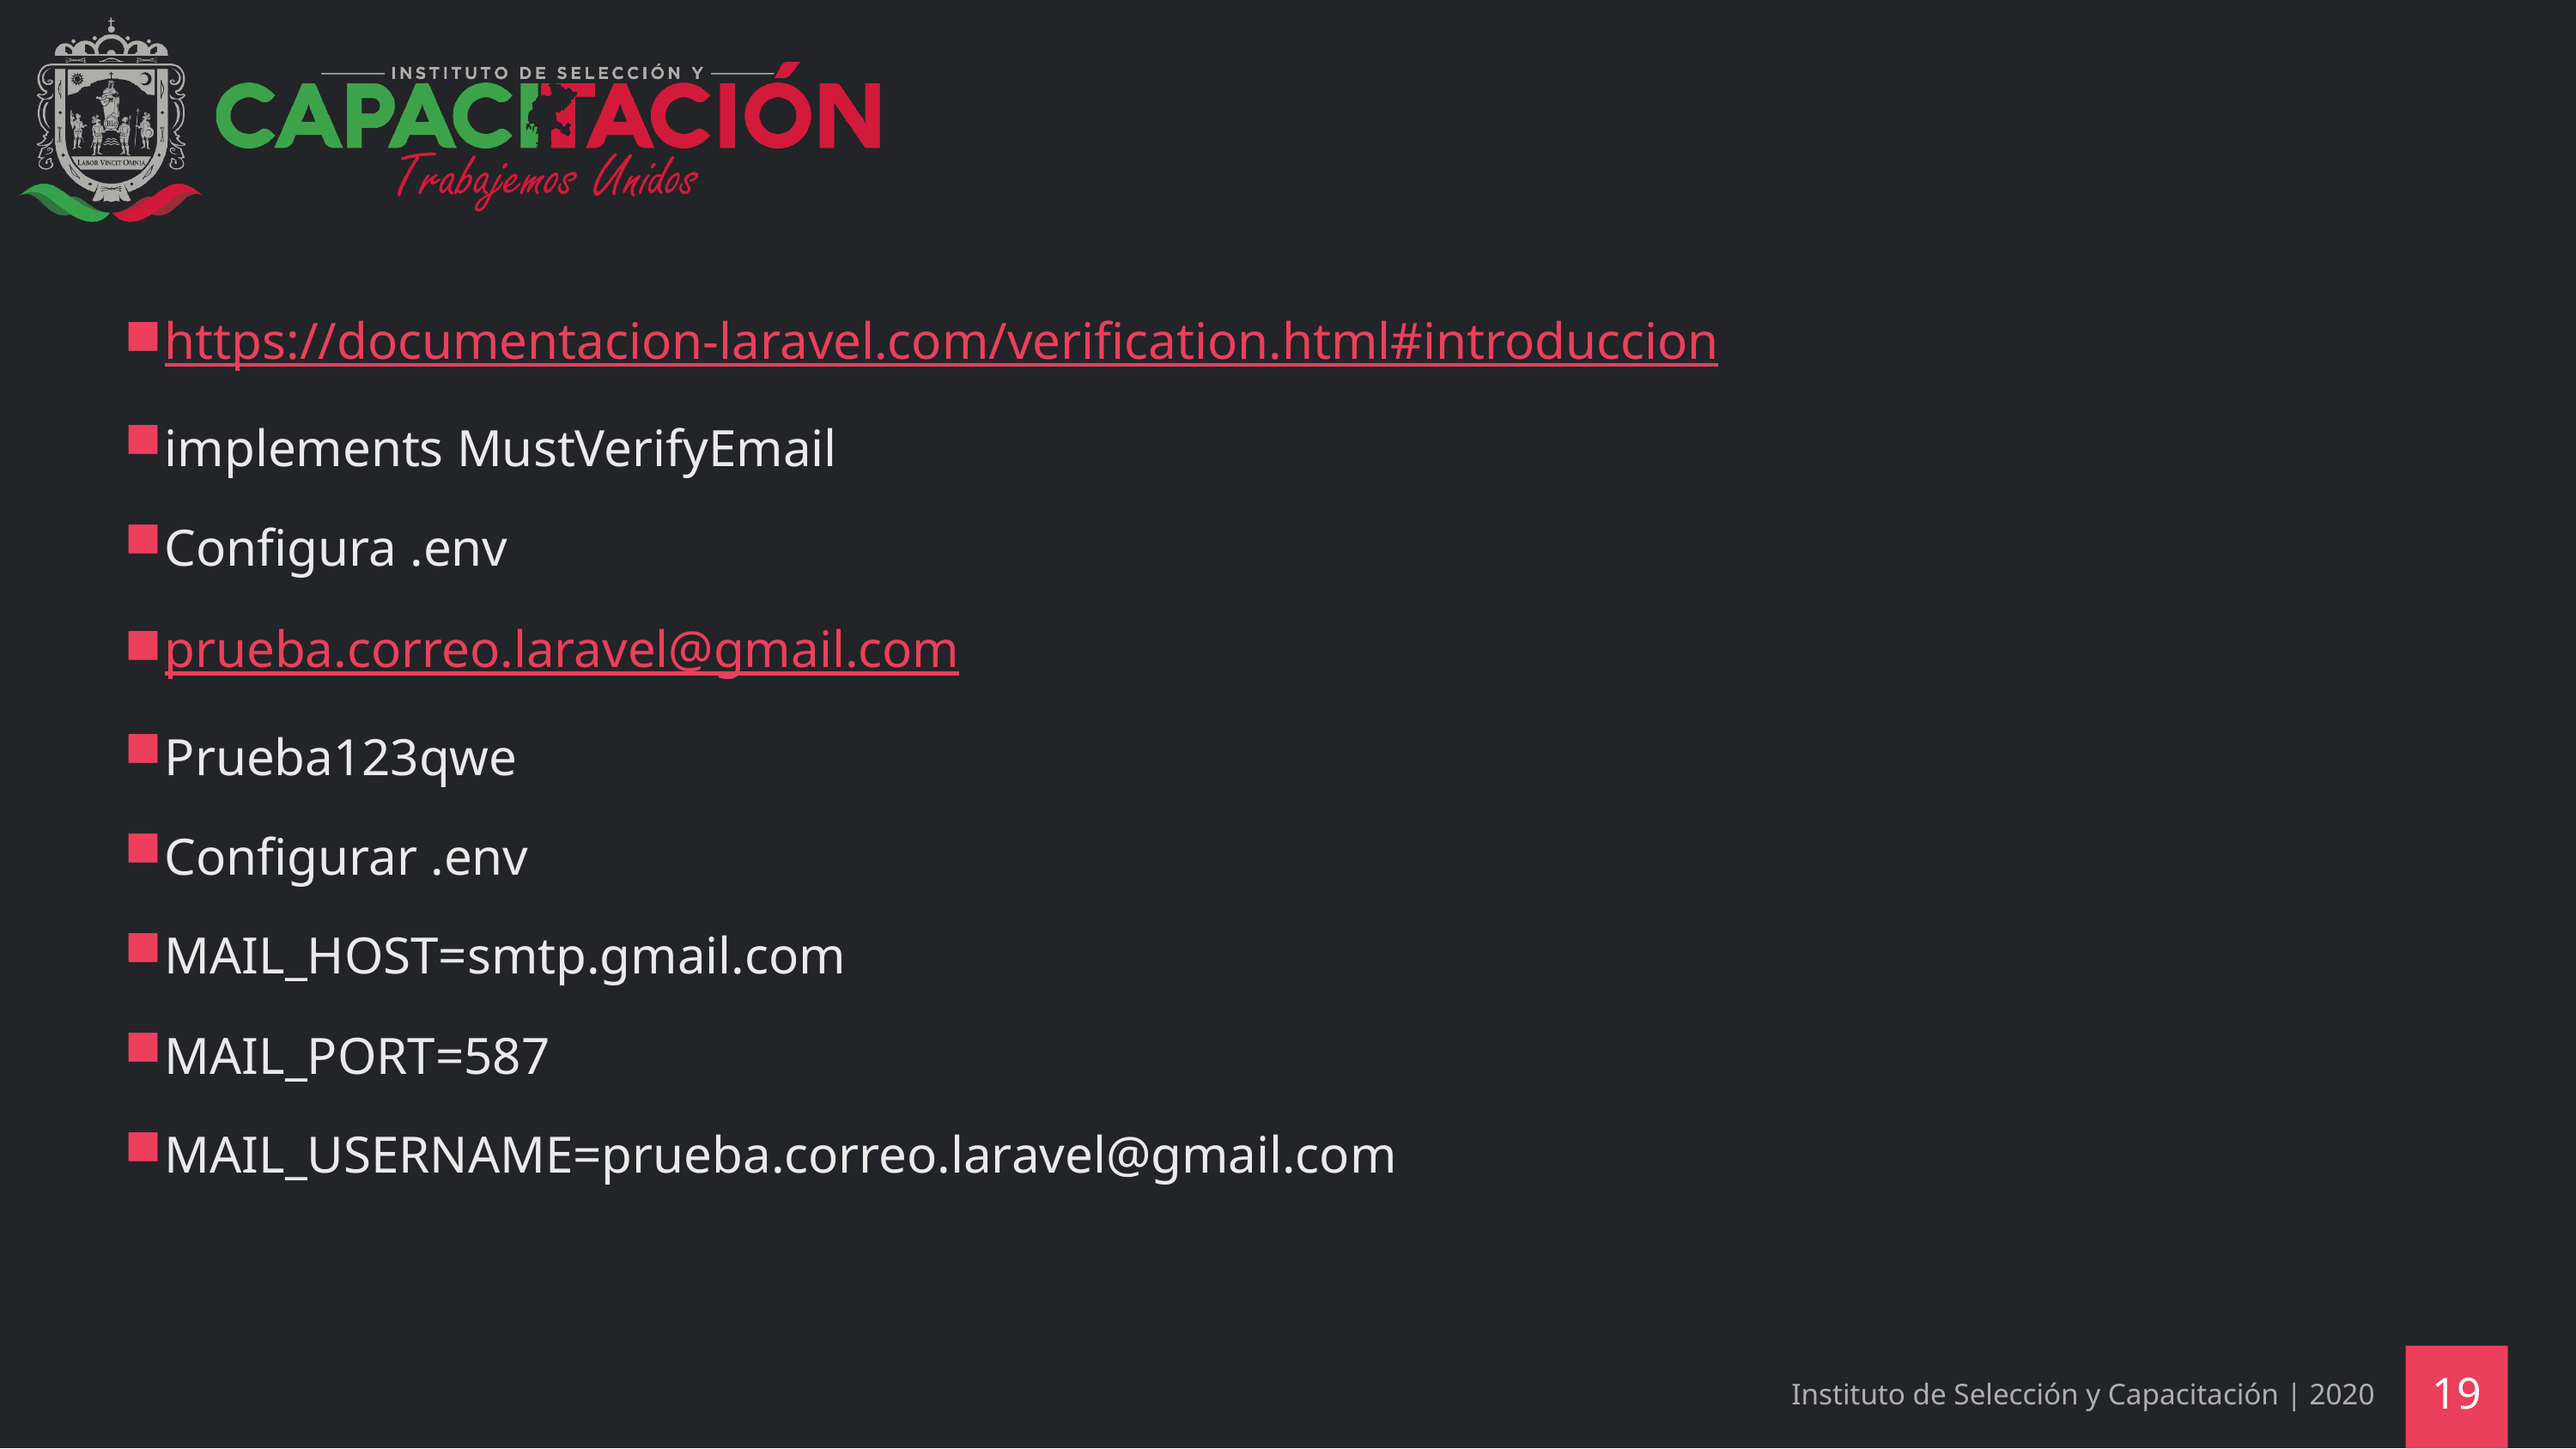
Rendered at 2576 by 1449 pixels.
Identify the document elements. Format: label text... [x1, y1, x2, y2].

footer Instituto de Selección y Capacitación | 2020 [1519, 1356, 2389, 1434]
slide_number 19 [2404, 1356, 2509, 1434]
picture [0, 15, 899, 224]
list https://documentacion-laravel.com/verification.html#introduccion implements MustVerifyEmail Configura .env prueba.correo.laravel@gmail.com Prueba123qwe Configurar .env MAIL_HOST=smtp.gmail.com MAIL_PORT=587 MAIL_USERNAME=prueba.correo.laravel@gmail.com [111, 252, 2472, 1292]
